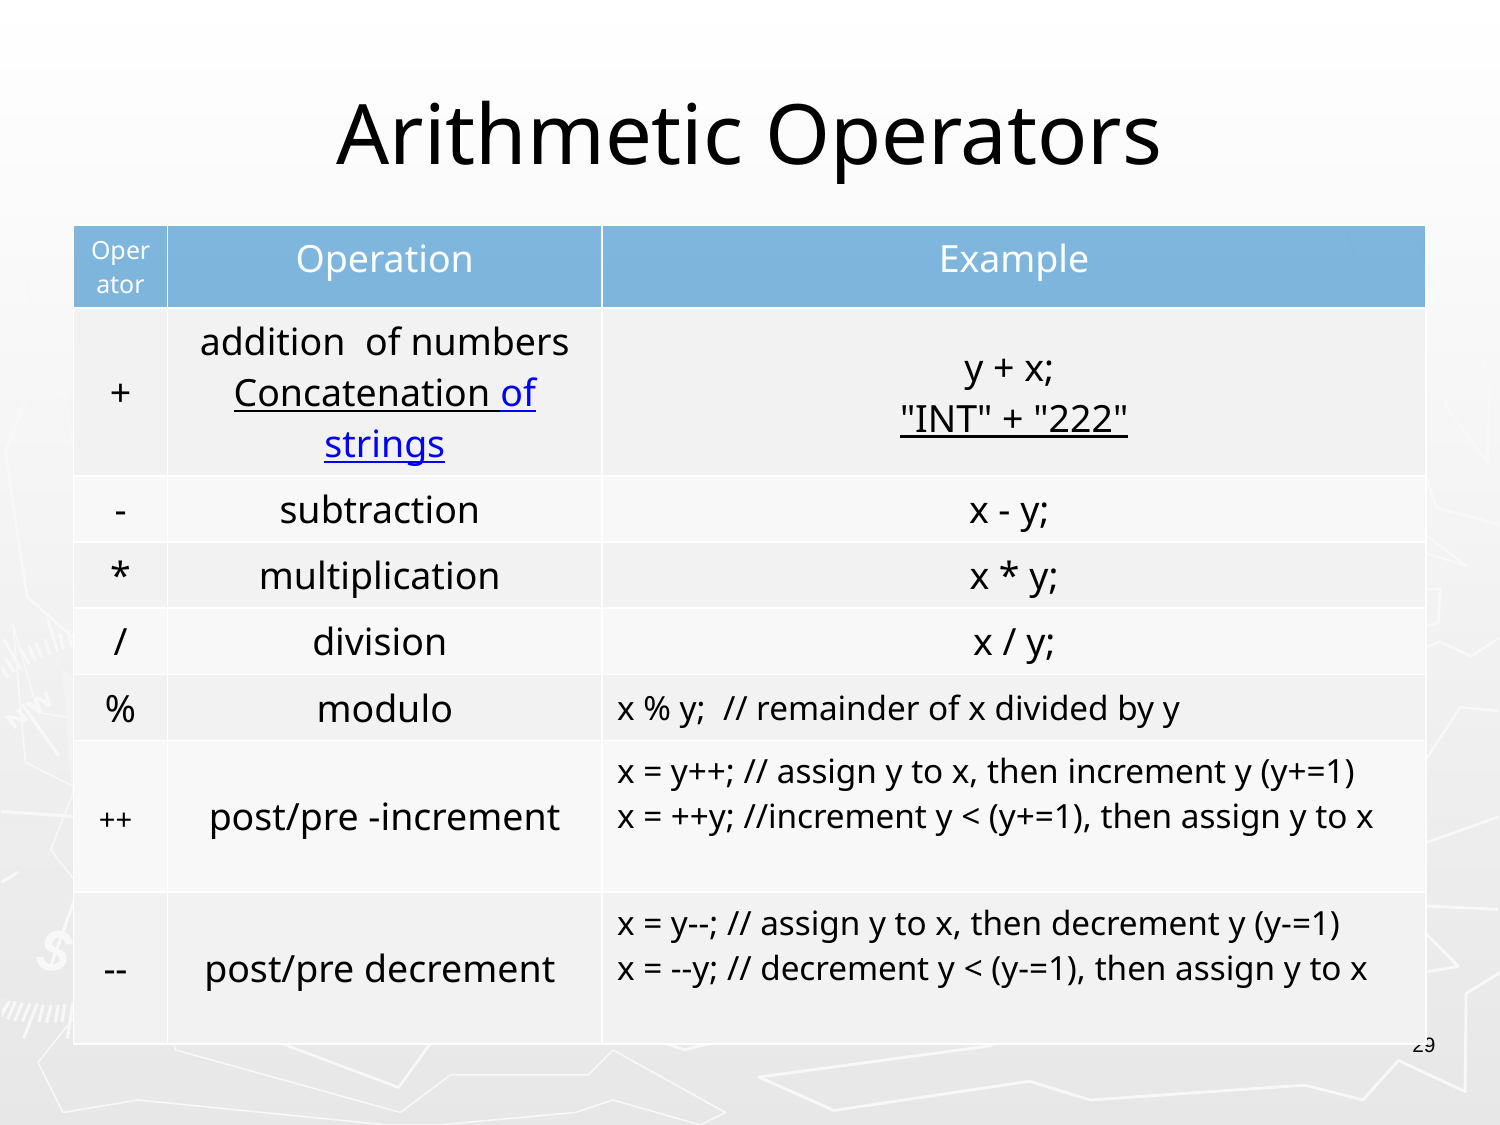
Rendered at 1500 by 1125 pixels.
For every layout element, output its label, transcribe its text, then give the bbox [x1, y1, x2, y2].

table_cell x * y; [603, 543, 1425, 607]
slide_number 29 [1074, 1024, 1451, 1103]
table_cell post/pre -increment [168, 741, 601, 891]
table_cell x % y; // remainder of x divided by y [603, 675, 1425, 740]
table_cell post/pre decrement [168, 893, 601, 1043]
table_cell multiplication [168, 543, 601, 607]
table_cell % [74, 675, 167, 740]
table_cell + [74, 309, 167, 475]
table_header Example [603, 226, 1425, 307]
table_cell / [74, 609, 167, 674]
table_cell ++ [74, 741, 167, 891]
table_cell x = y++; // assign y to x, then increment y (y+=1) x = ++y; //increment y < (y+=1), then assign y to x [603, 741, 1425, 891]
table_cell * [74, 543, 167, 607]
table_header Operation [168, 226, 601, 307]
table_cell x - y; [603, 477, 1425, 541]
table_cell subtraction [168, 477, 601, 541]
title Arithmetic Operators [49, 37, 1451, 225]
table_cell y + x; "INT" + "222" [603, 309, 1425, 475]
table_cell x / y; [603, 609, 1425, 674]
table_cell - [74, 477, 167, 541]
table_cell division [168, 609, 601, 674]
table_header Operator [74, 226, 167, 307]
table_cell -- [74, 893, 167, 1043]
table_cell modulo [168, 675, 601, 740]
table_cell x = y--; // assign y to x, then decrement y (y-=1) x = --y; // decrement y < (y-=1), then assign y to x [603, 893, 1425, 1043]
table_cell addition of numbers Concatenation of strings [168, 309, 601, 475]
